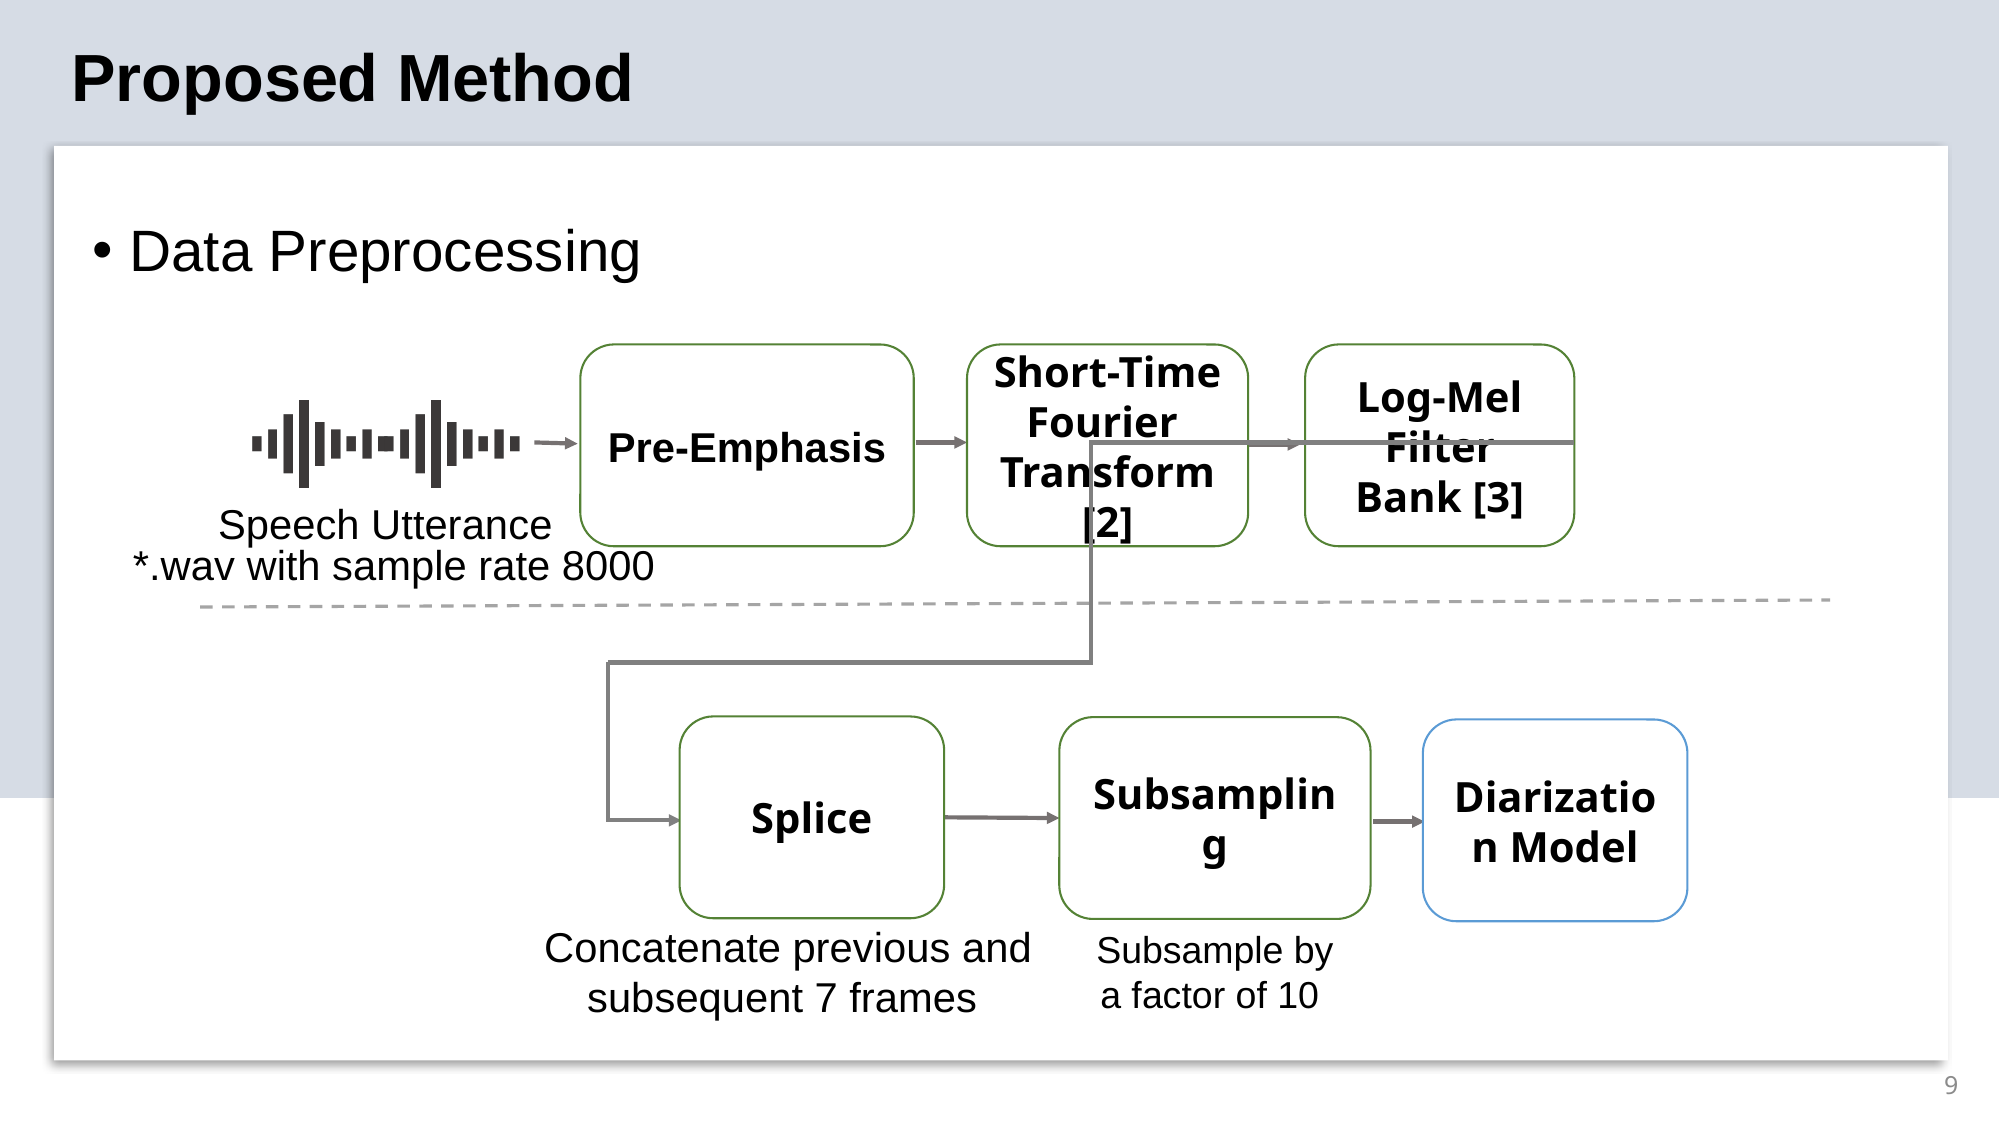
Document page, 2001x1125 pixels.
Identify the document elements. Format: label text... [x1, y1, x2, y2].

text_box Proposed Method [56, 27, 650, 122]
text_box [565, 704, 724, 778]
text_box Subsampling [1058, 716, 1372, 918]
text_box Diarization Model [1421, 718, 1689, 923]
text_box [200, 599, 607, 608]
text_box Short-Time Fourier Transform [2] [965, 343, 1250, 442]
slide_number 9 [1523, 1056, 1974, 1117]
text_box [1575, 599, 1831, 608]
text_box *.wav with sample rate 8000 [118, 531, 607, 597]
text_box Log-Mel Filter Bank [3] [1304, 343, 1576, 518]
text_box Splice [678, 715, 946, 913]
text_box Concatenate previous and subsequent 7 frames [526, 913, 1050, 1029]
text_box Pre-Emphasis [579, 343, 915, 531]
text_box Speech Utterance [203, 490, 568, 531]
text_box Subsample by a factor of 10 [1077, 918, 1353, 1024]
picture [244, 368, 527, 519]
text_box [607, 442, 1575, 663]
text_box Data Preprocessing [77, 213, 1857, 947]
